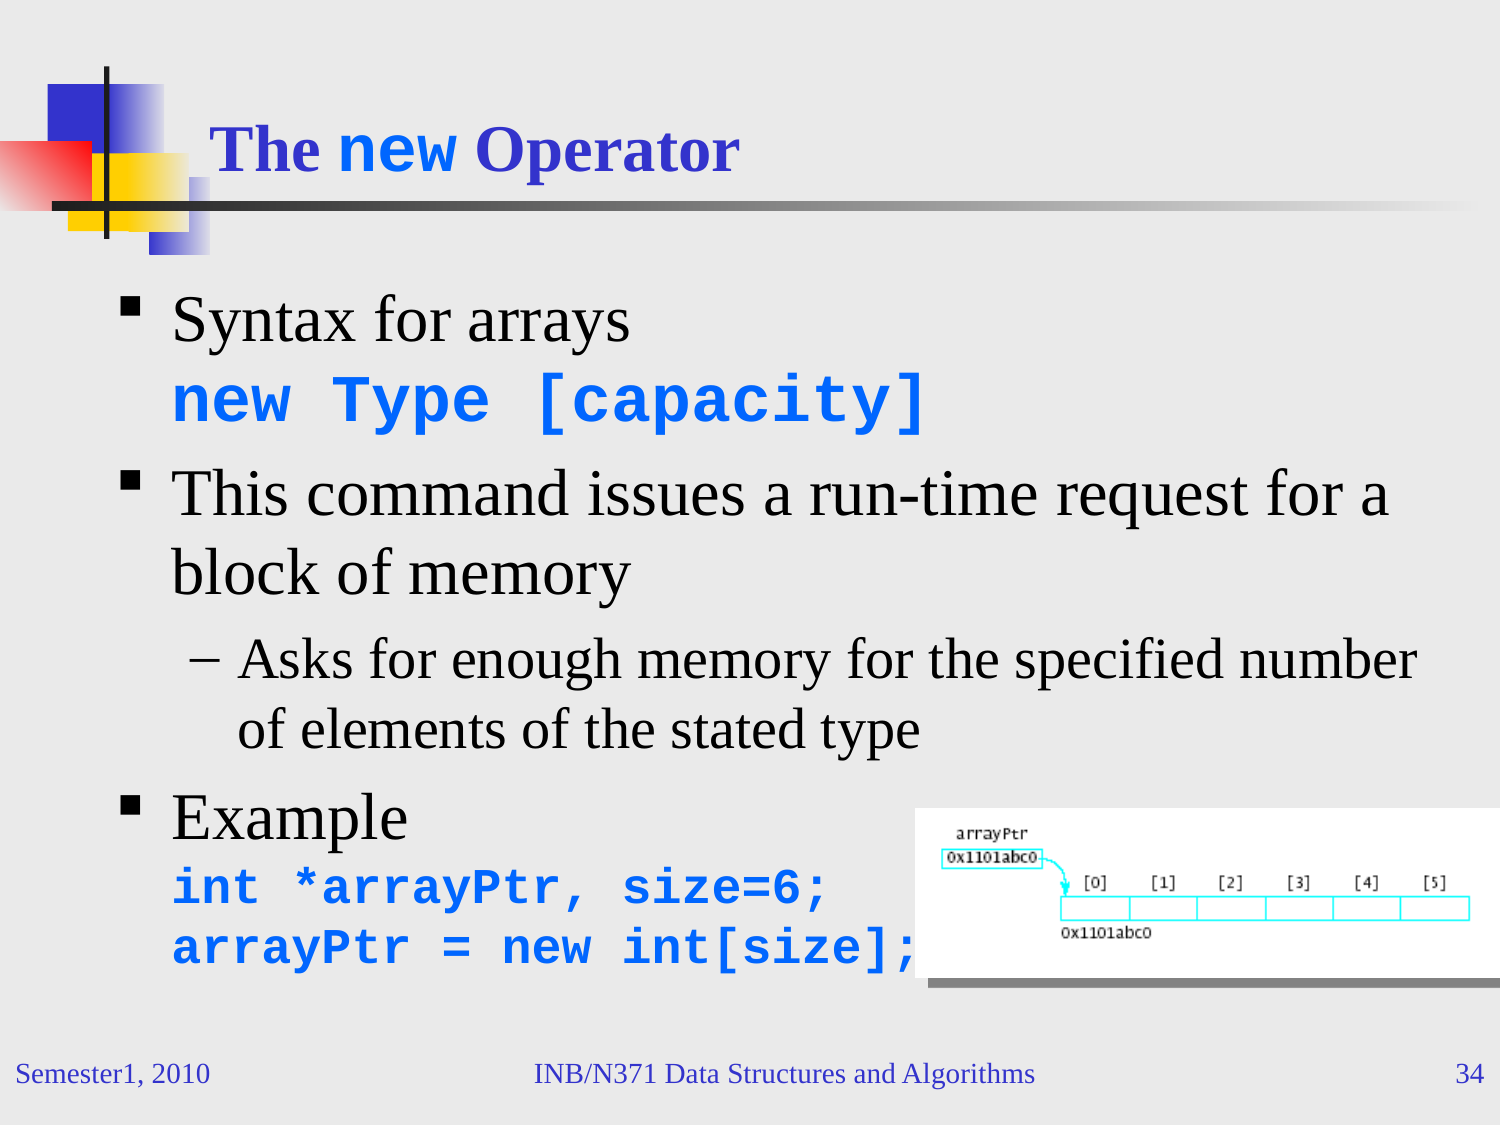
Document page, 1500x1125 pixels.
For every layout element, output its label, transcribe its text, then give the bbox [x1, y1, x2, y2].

picture [915, 808, 1500, 978]
footer INB/N371 Data Structures and Algorithms [456, 1046, 1114, 1125]
slide_number Semester1, 2010 [0, 1046, 351, 1125]
title The new Operator [194, 30, 1454, 193]
slide_number 34 [1149, 1046, 1500, 1125]
list Syntax for arrays new Type [capacity] This command issues a run-time request for a block of memory Asks for enough memory for the specified number of elements of the stated type Example int *arrayPtr, size=6; arrayPtr = new int[size]; [100, 267, 1436, 528]
